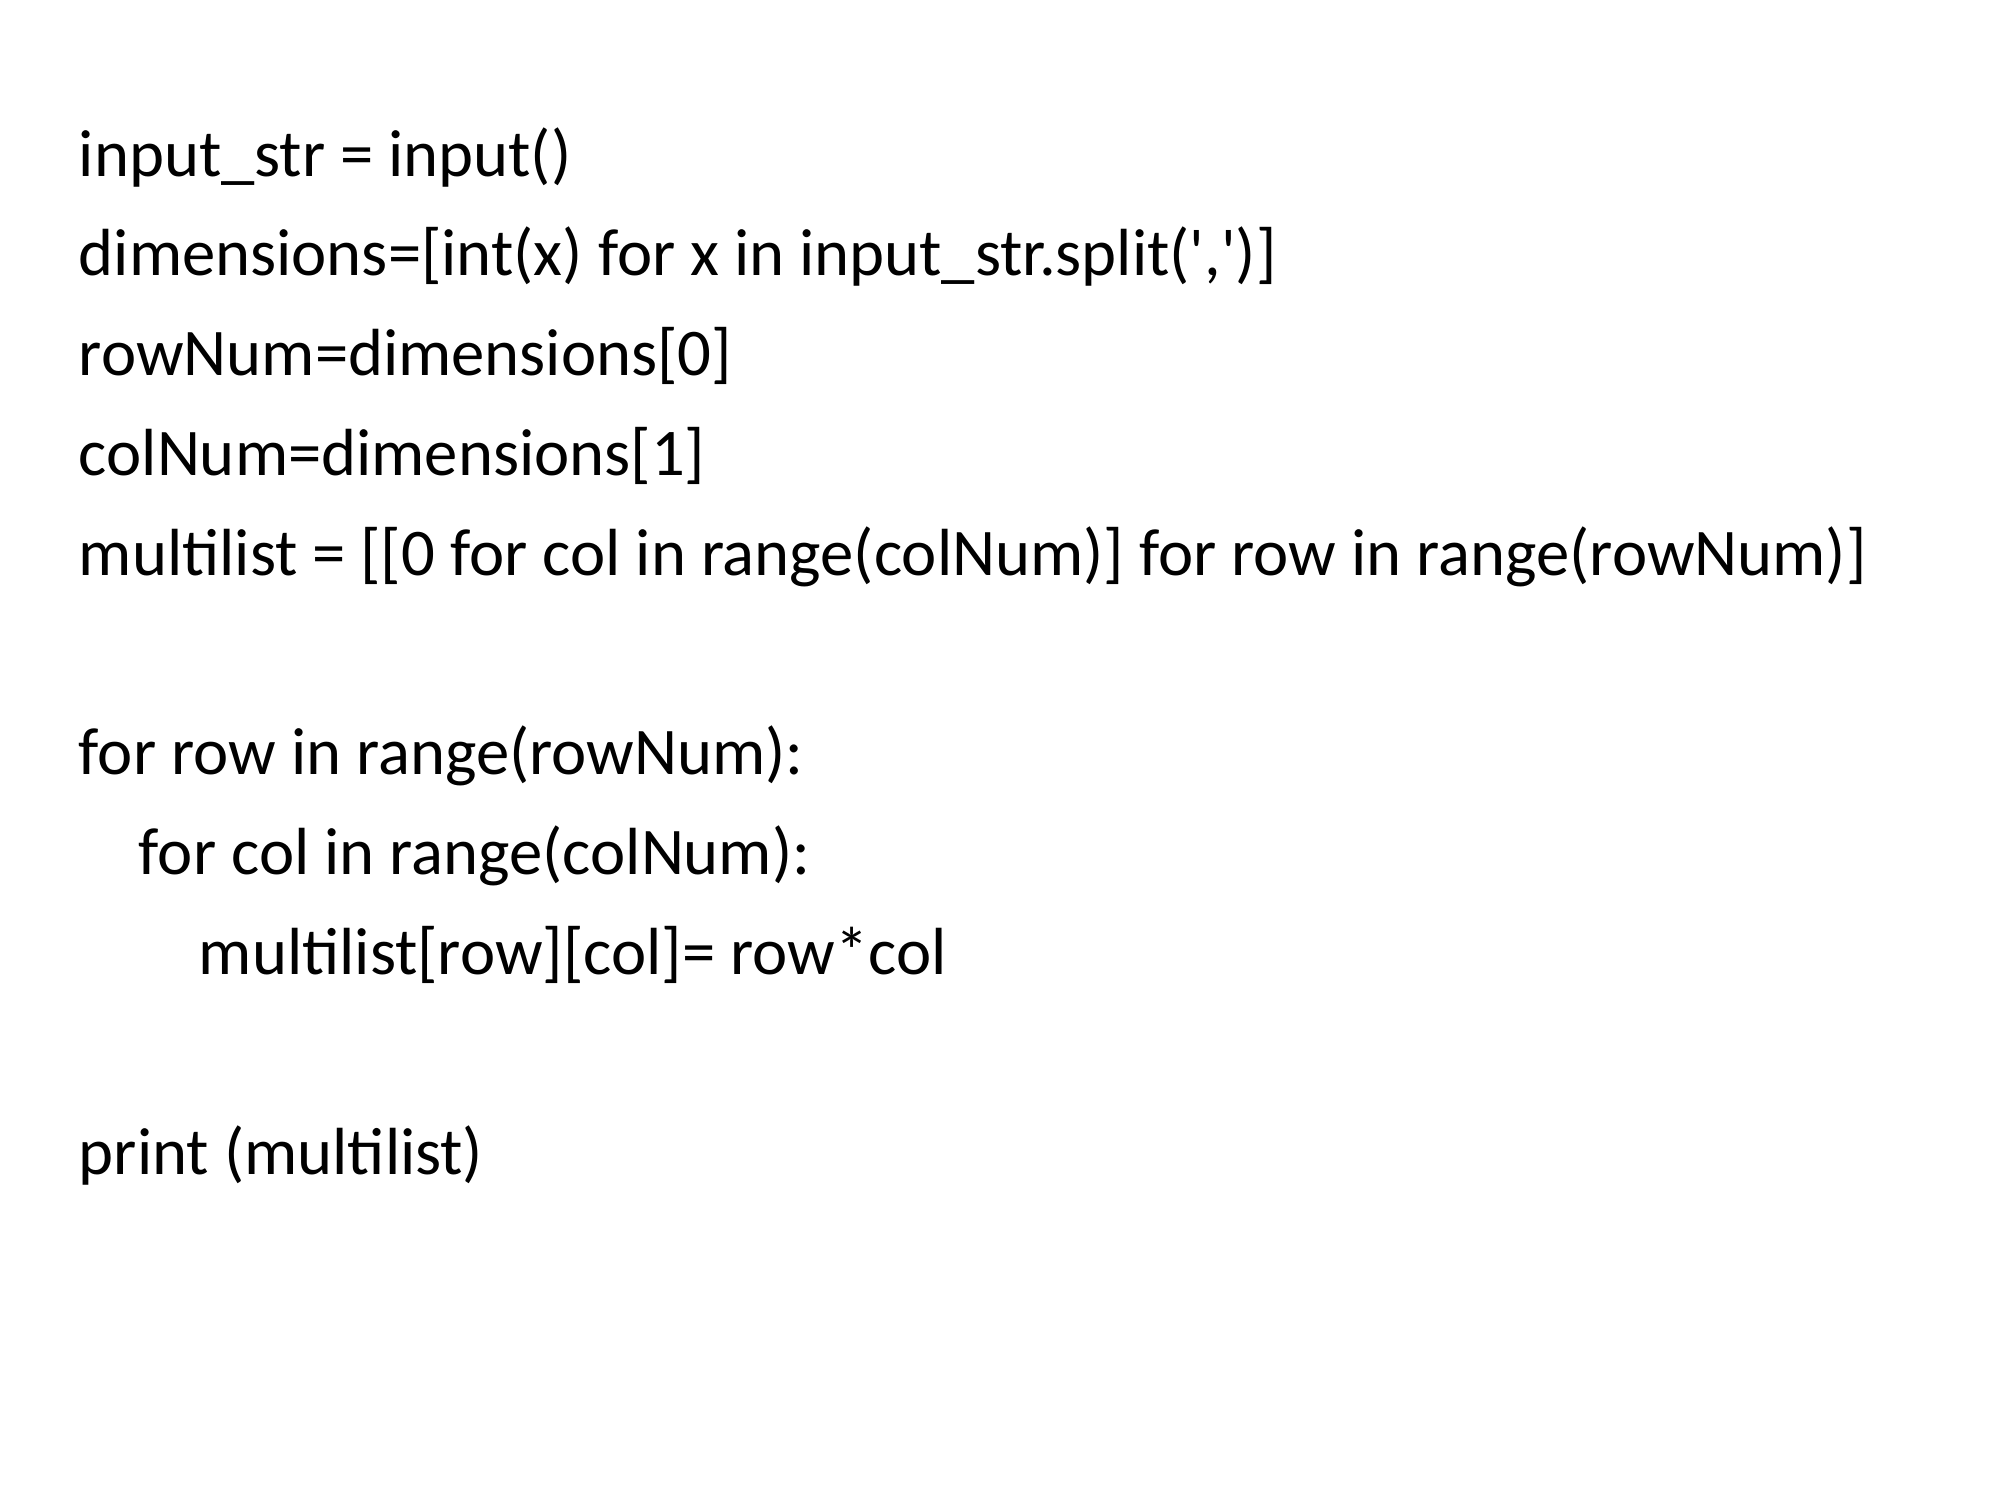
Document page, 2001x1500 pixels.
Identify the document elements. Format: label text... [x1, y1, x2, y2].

subtitle input_str = input() dimensions=[int(x) for x in input_str.split(',')] rowNum=dimensions[0] colNum=dimensions[1] multilist = [[0 for col in range(colNum)] for row in range(rowNum)] for row in range(rowNum): for col in range(colNum): multilist[row][col]= row*col print (multilist) [64, 110, 1943, 1306]
